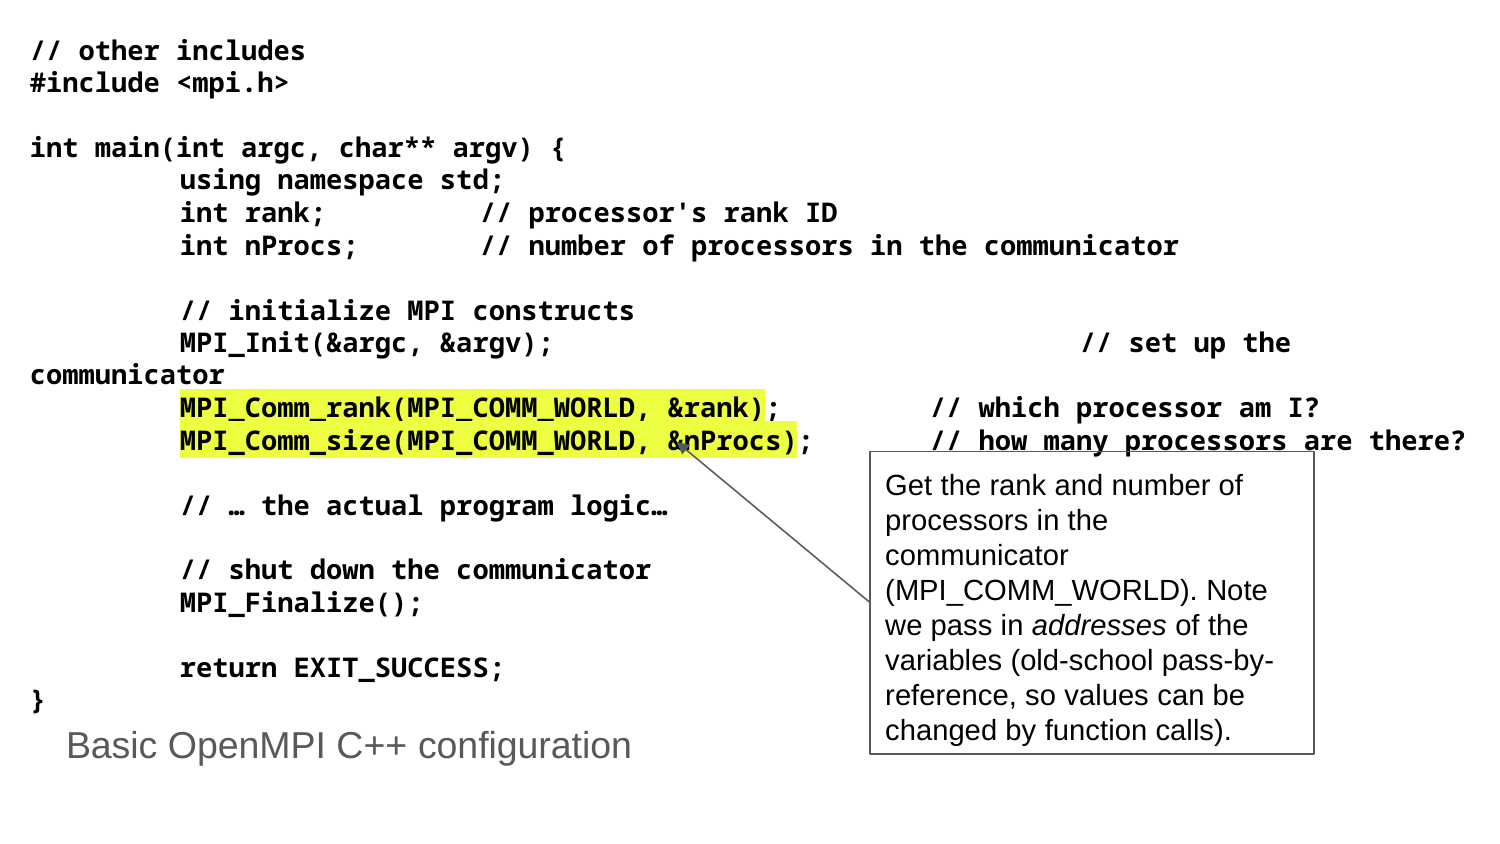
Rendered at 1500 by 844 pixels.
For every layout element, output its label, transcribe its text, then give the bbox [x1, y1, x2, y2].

list Basic OpenMPI C++ configuration [51, 694, 1036, 794]
text_box // other includes #include <mpi.h> int main(int argc, char** argv) { using namespace std; int rank; // processor's rank ID int nProcs; // number of processors in the communicator // initialize MPI constructs MPI_Init(&argc, &argv); // set up the communicator MPI_Comm_rank(MPI_COMM_WORLD, &rank); // which processor am I? MPI_Comm_size(MPI_COMM_WORLD, &nProcs); // how many processors are there? // … the actual program logic… // shut down the communicator MPI_Finalize(); return EXIT_SUCCESS; } [14, 18, 1487, 676]
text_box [676, 441, 1315, 755]
